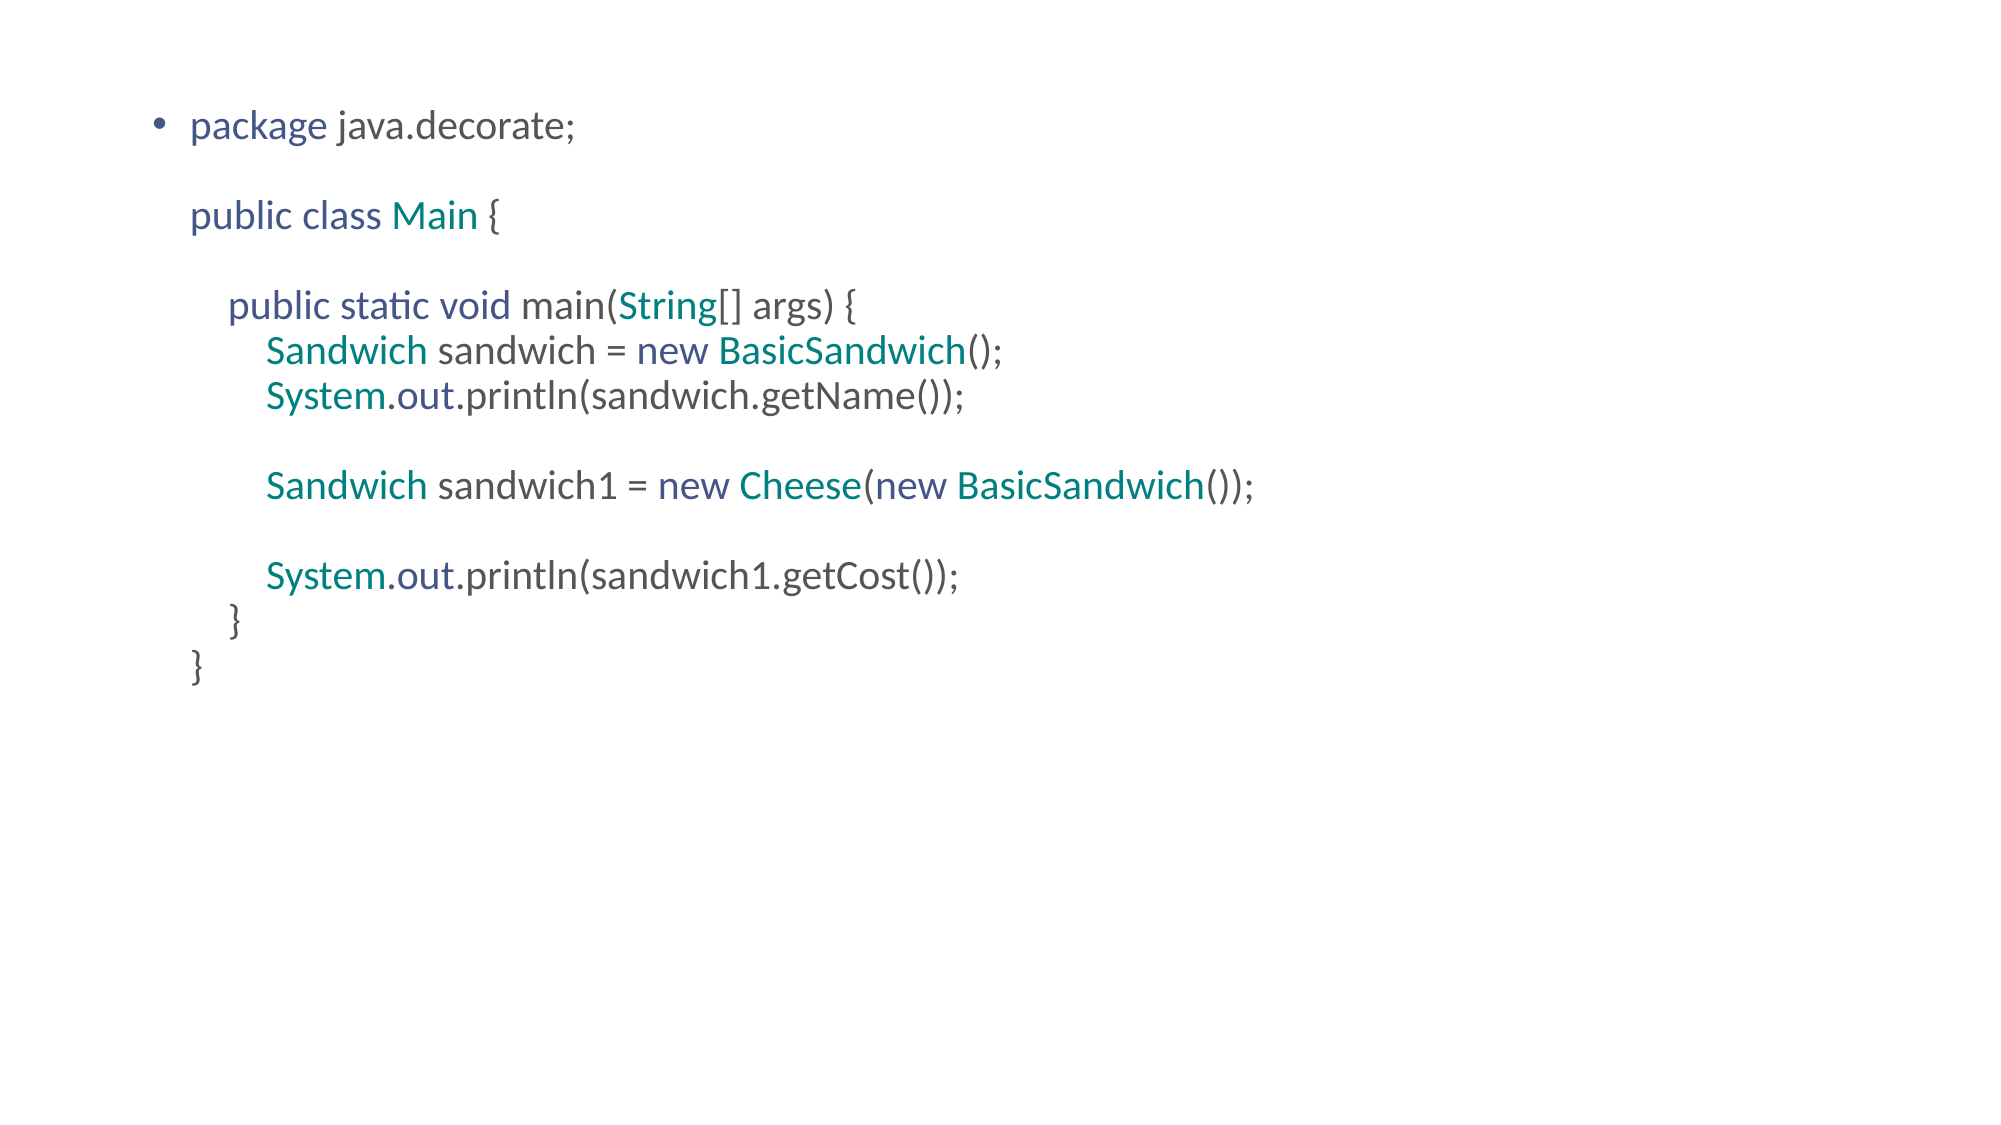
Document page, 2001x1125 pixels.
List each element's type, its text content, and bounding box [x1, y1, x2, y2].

list package java.decorate; public class Main { public static void main(String[] args) { Sandwich sandwich = new BasicSandwich(); System.out.println(sandwich.getName()); Sandwich sandwich1 = new Cheese(new BasicSandwich()); System.out.println(sandwich1.getCost()); } } [137, 95, 1863, 1014]
